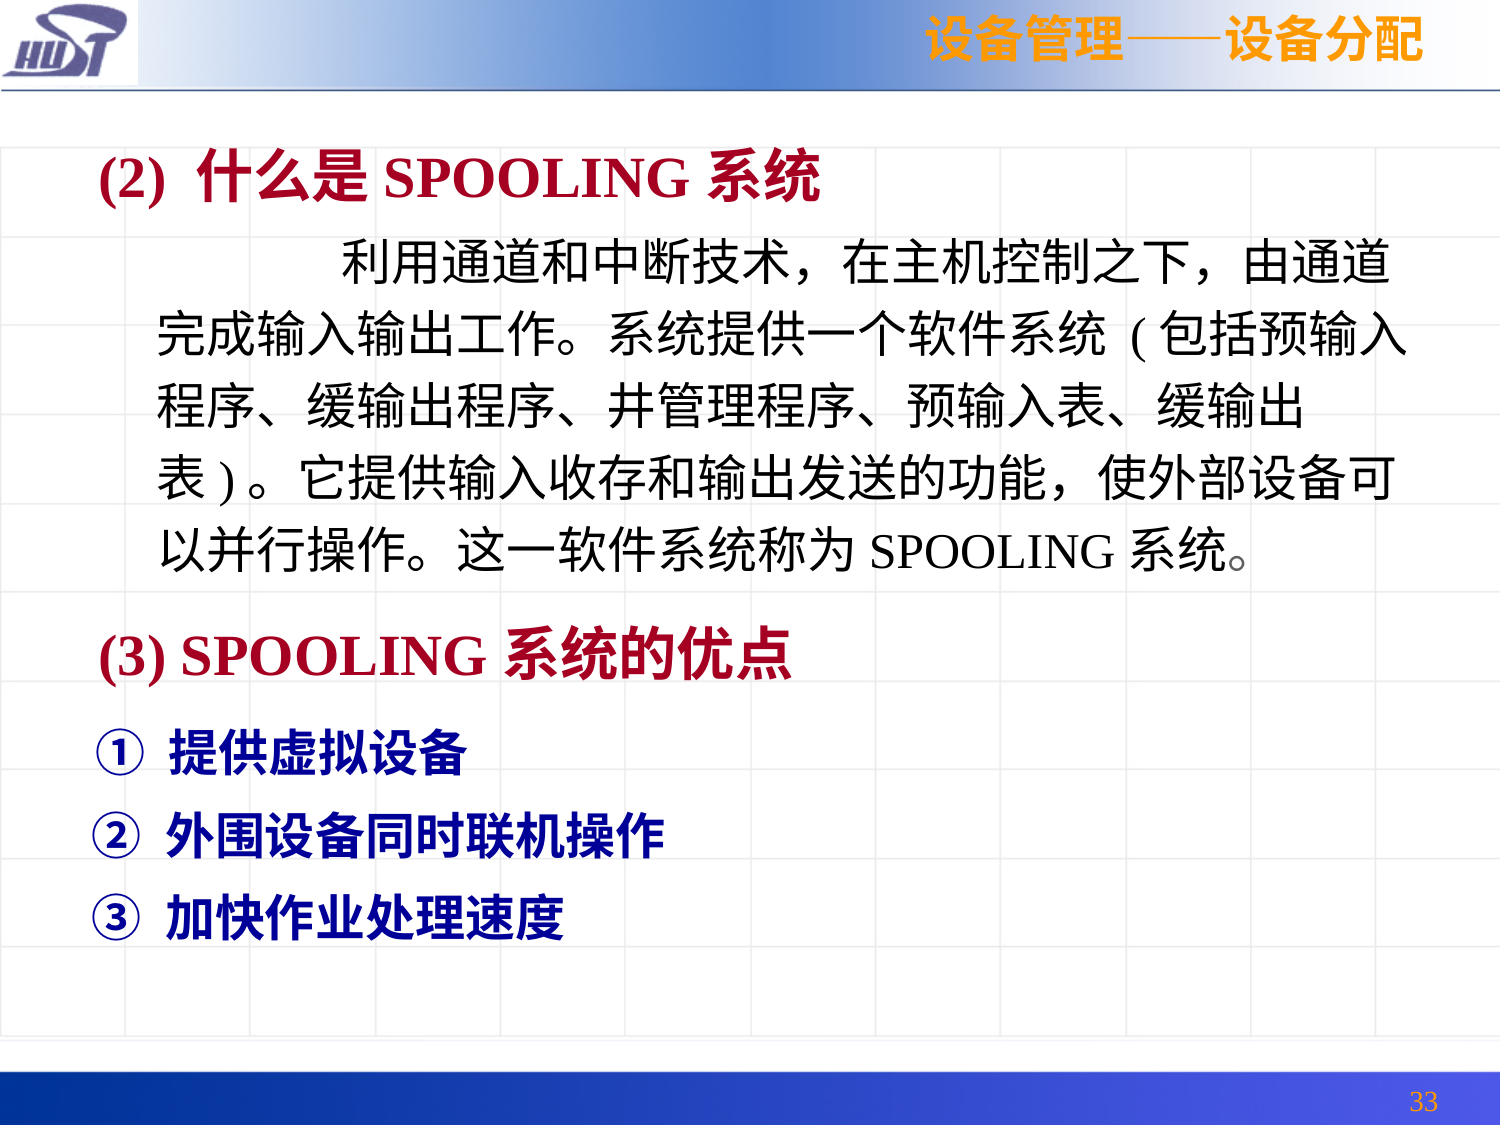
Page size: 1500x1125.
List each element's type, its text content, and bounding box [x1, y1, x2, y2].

text_box 设备管理——设备分配 [62, 6, 1440, 76]
text_box 33 [1393, 1067, 1455, 1125]
text_box (2) 什么是SPOOLING系统 利用通道和中断技术，在主机控制之下，由通道完成输入输出工作。系统提供一个软件系统 (包括预输入程序、缓输出程序、井管理程序、预输入表、缓输出表)。它提供输入收存和输出发送的功能，使外部设备可以并行操作。这一软件系统称为SPOOLING系统。 (3) SPOOLING系统的优点 ① 提供虚拟设备 ② 外围设备同时联机操作 ③ 加快作业处理速度 [54, 110, 1437, 954]
picture [0, 0, 1500, 1125]
